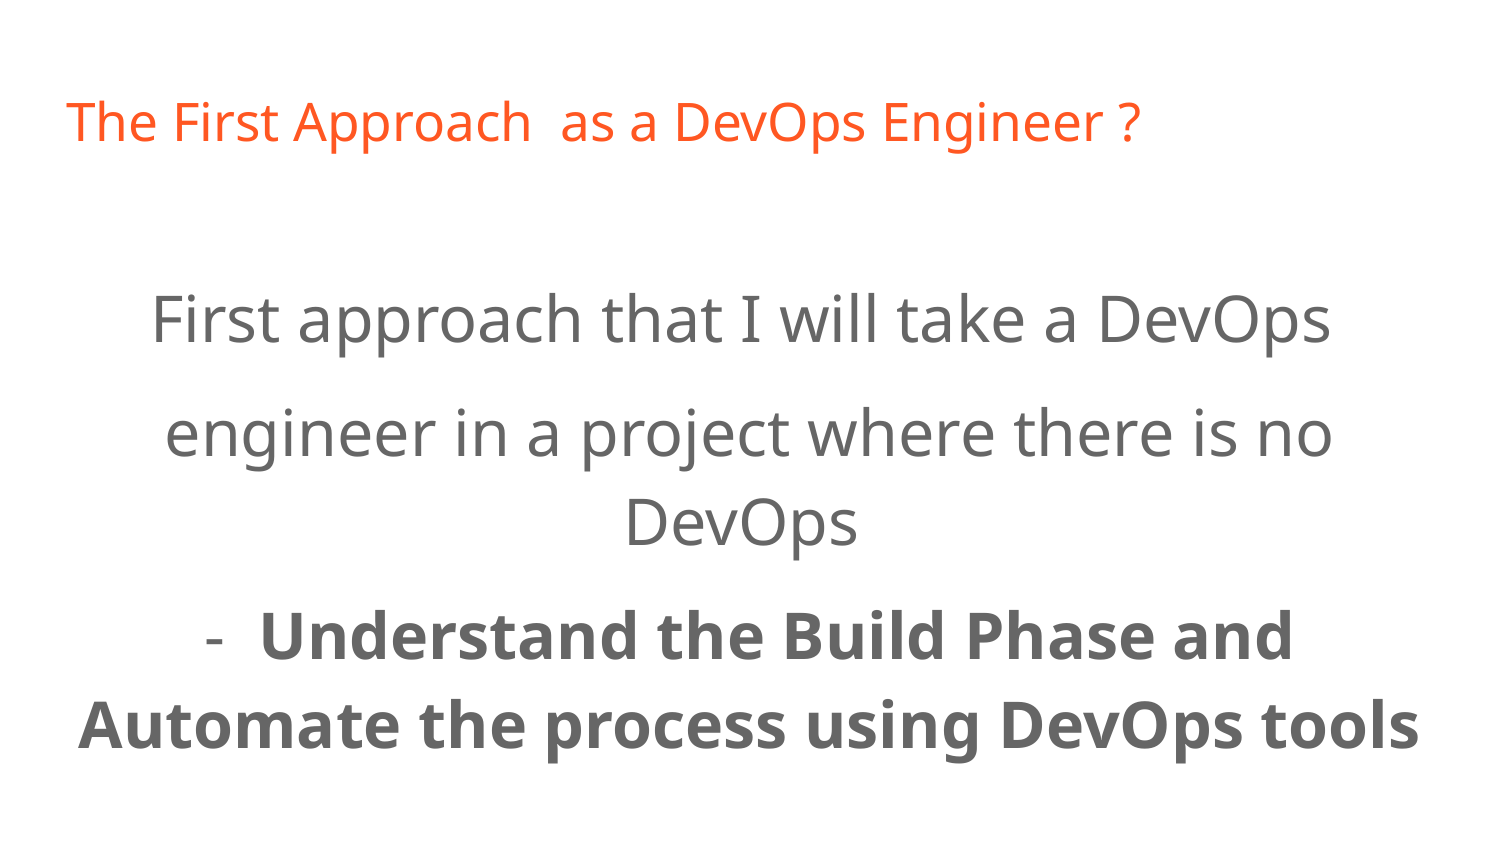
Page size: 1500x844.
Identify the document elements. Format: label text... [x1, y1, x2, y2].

list First approach that I will take a DevOps engineer in a project where there is no DevOps - Understand the Build Phase and Automate the process using DevOps tools [51, 251, 1449, 813]
title The First Approach as a DevOps Engineer ? [51, 72, 1449, 167]
